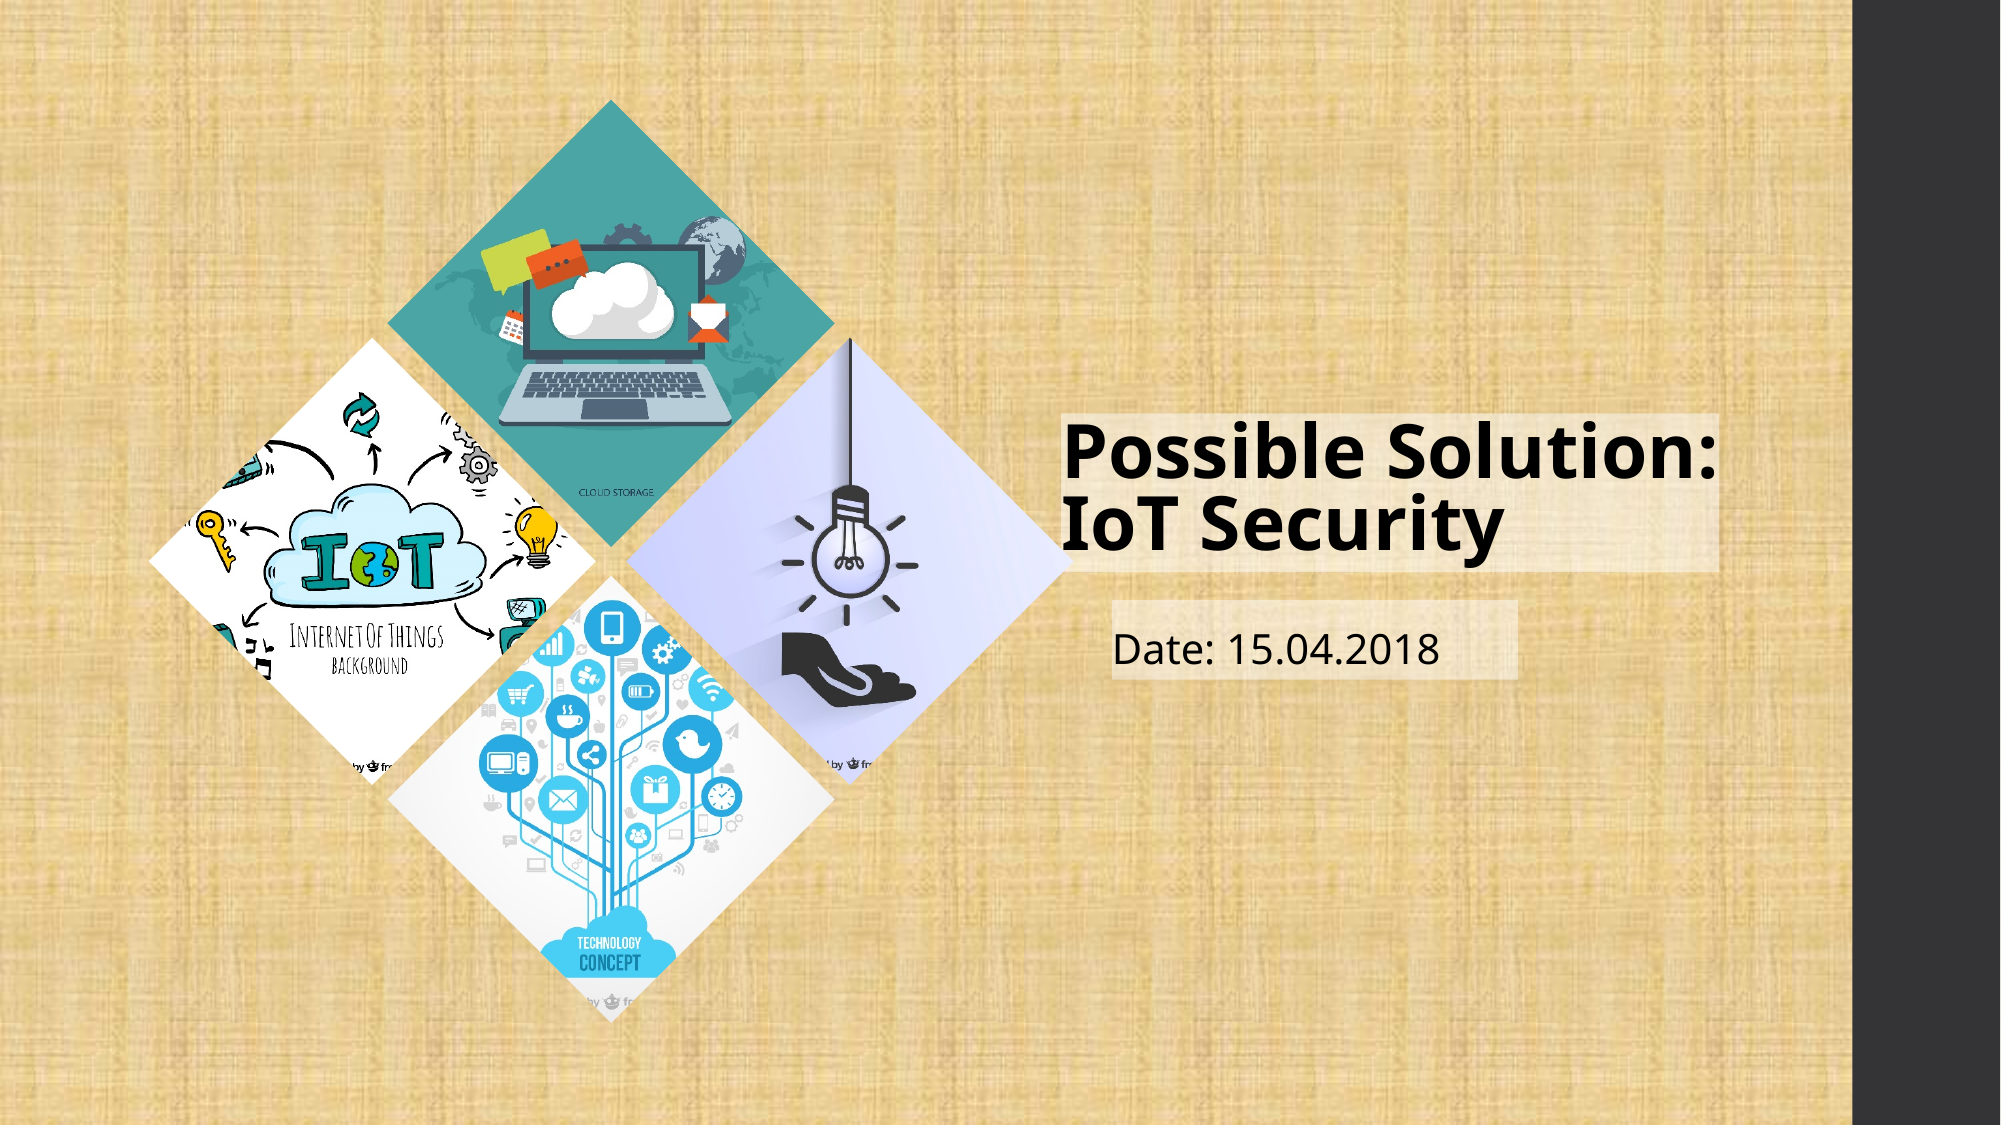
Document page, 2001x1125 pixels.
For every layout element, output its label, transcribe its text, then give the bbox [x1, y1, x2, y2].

text_box Date: 15.04.2018 [1111, 600, 1518, 680]
picture [0, 0, 1852, 1125]
text_box Possible Solution: IoT Security [1080, 413, 1720, 573]
